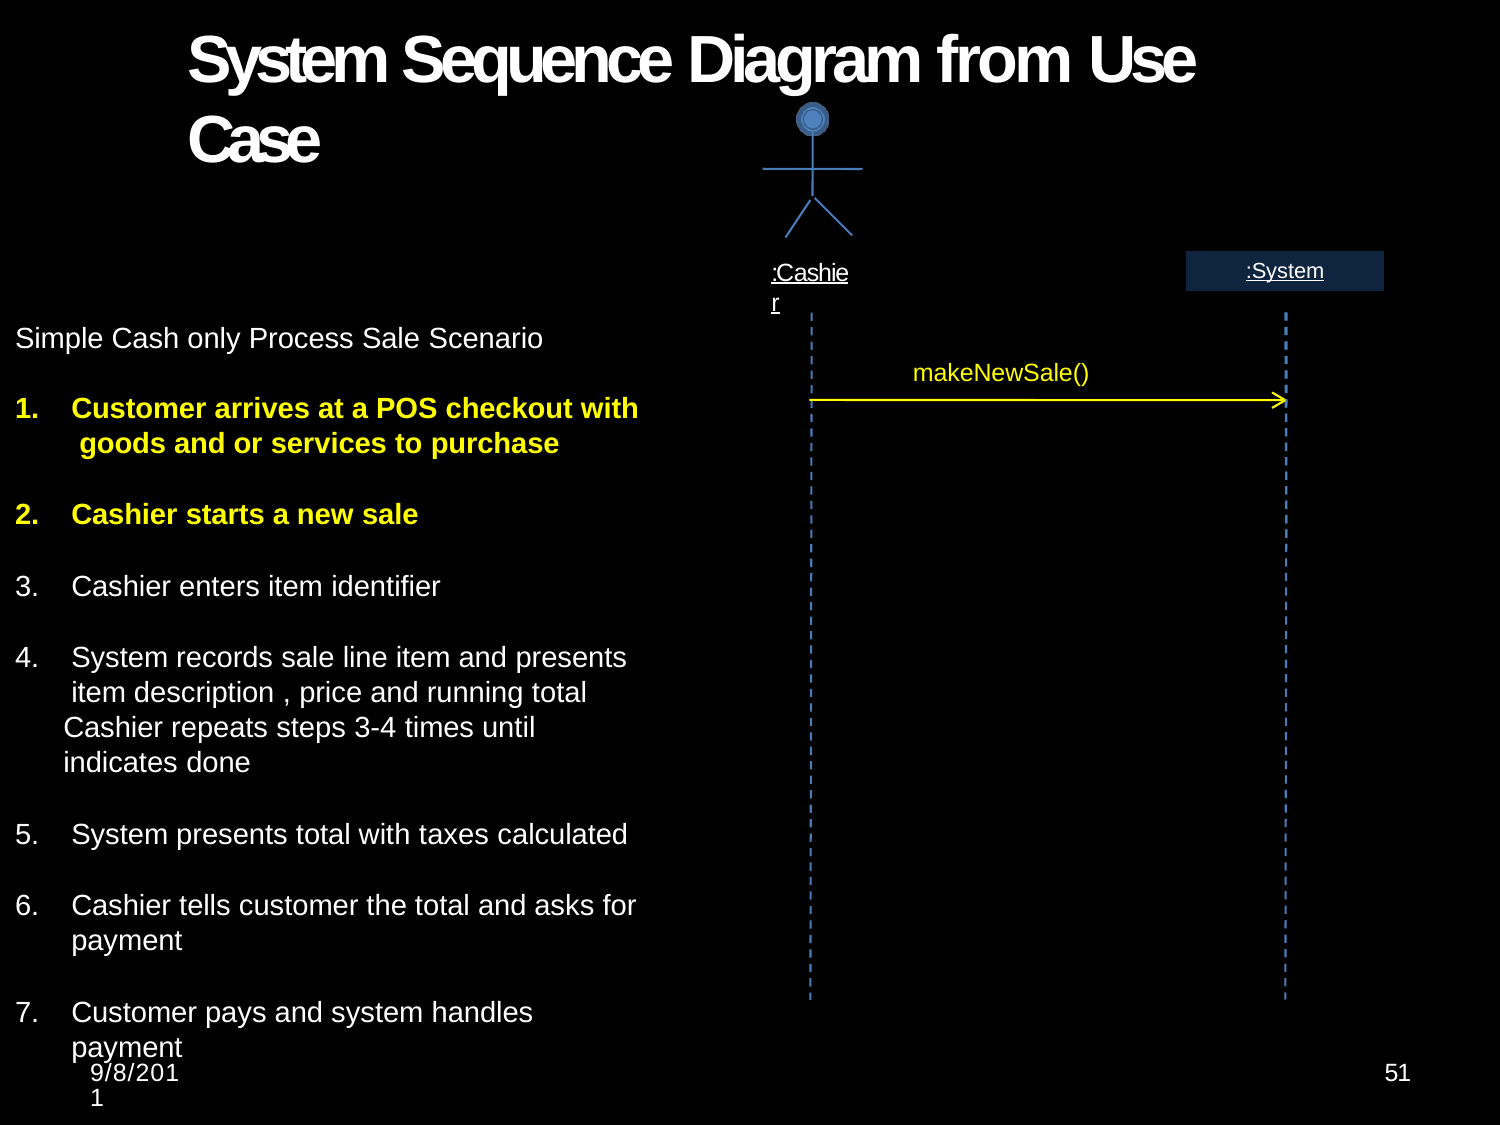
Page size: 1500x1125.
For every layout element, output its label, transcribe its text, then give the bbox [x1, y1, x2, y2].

title System Sequence Diagram from Use Case [185, 13, 1328, 204]
text_box [712, 250, 913, 296]
text_box [1185, 284, 1386, 292]
text_box Customer arrives at a POS checkout with goods and or services to purchase Cashier starts a new sale Cashier enters item identifier System records sale line item and presents item description , price and running total Cashier repeats steps 3-4 times until indicates done System presents total with taxes calculated Cashier tells customer the total and asks for payment Customer pays and system handles payment [12, 387, 759, 1063]
text_box [796, 102, 829, 136]
text_box [809, 391, 1286, 409]
text_box Simple Cash only Process Sale Scenario [12, 317, 547, 355]
text_box :System [1185, 254, 1386, 284]
text_box makeNewSale() [910, 354, 1093, 387]
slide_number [87, 1060, 188, 1125]
slide_number 51 [1380, 1060, 1415, 1125]
text_box :Cashier [769, 254, 856, 316]
text_box [1185, 249, 1386, 254]
